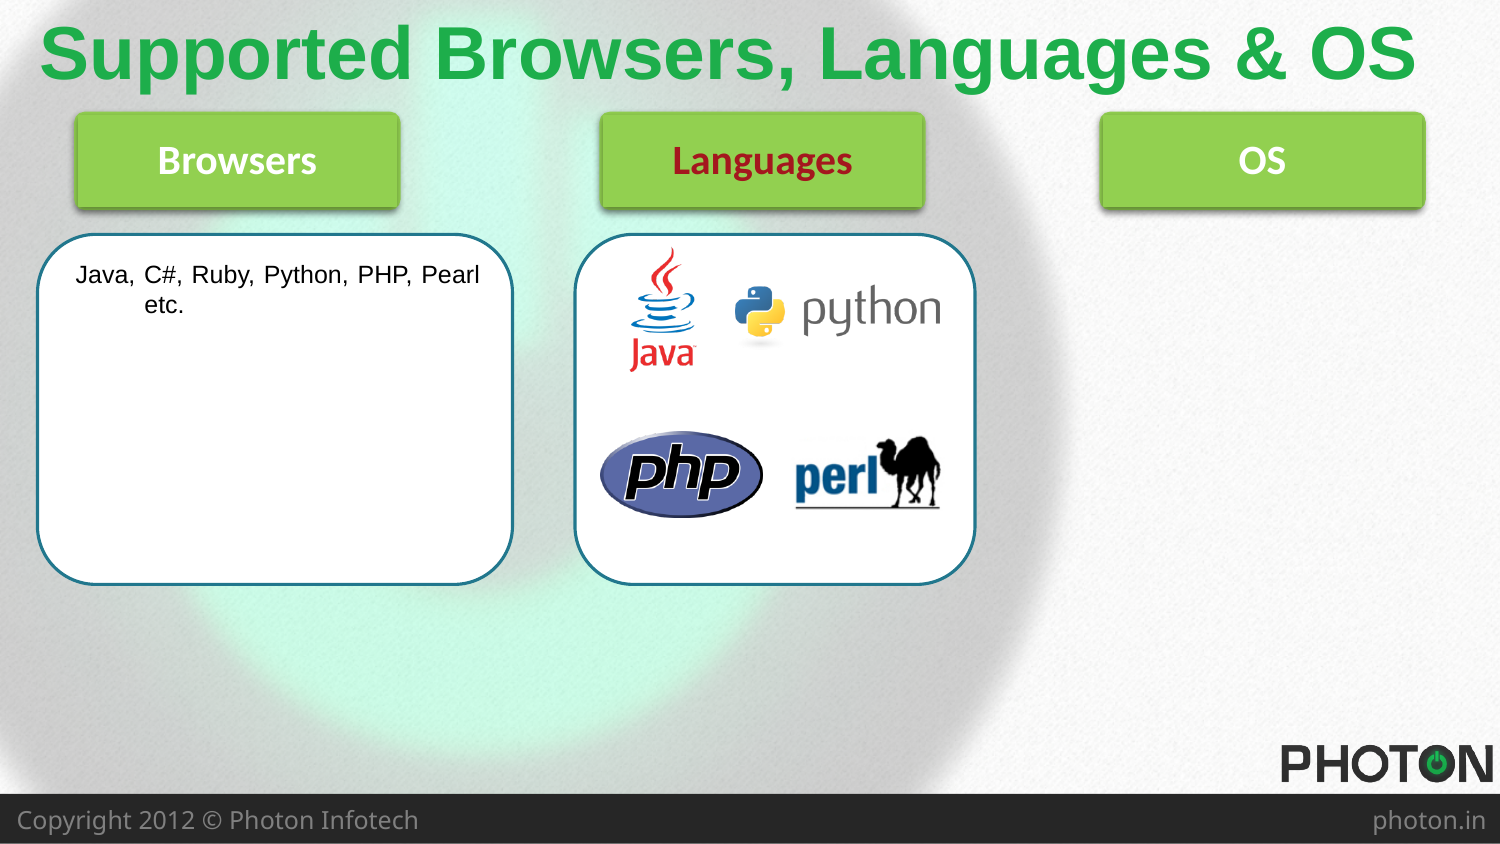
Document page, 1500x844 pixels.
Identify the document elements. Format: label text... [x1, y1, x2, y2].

picture [0, 0, 1500, 794]
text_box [74, 112, 401, 210]
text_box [1099, 112, 1426, 210]
title Supported Browsers, Languages & OS [24, 0, 1463, 122]
text_box Java, C#, Ruby, Python, PHP, Pearl etc. [35, 232, 515, 586]
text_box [574, 234, 976, 585]
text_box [599, 112, 926, 210]
